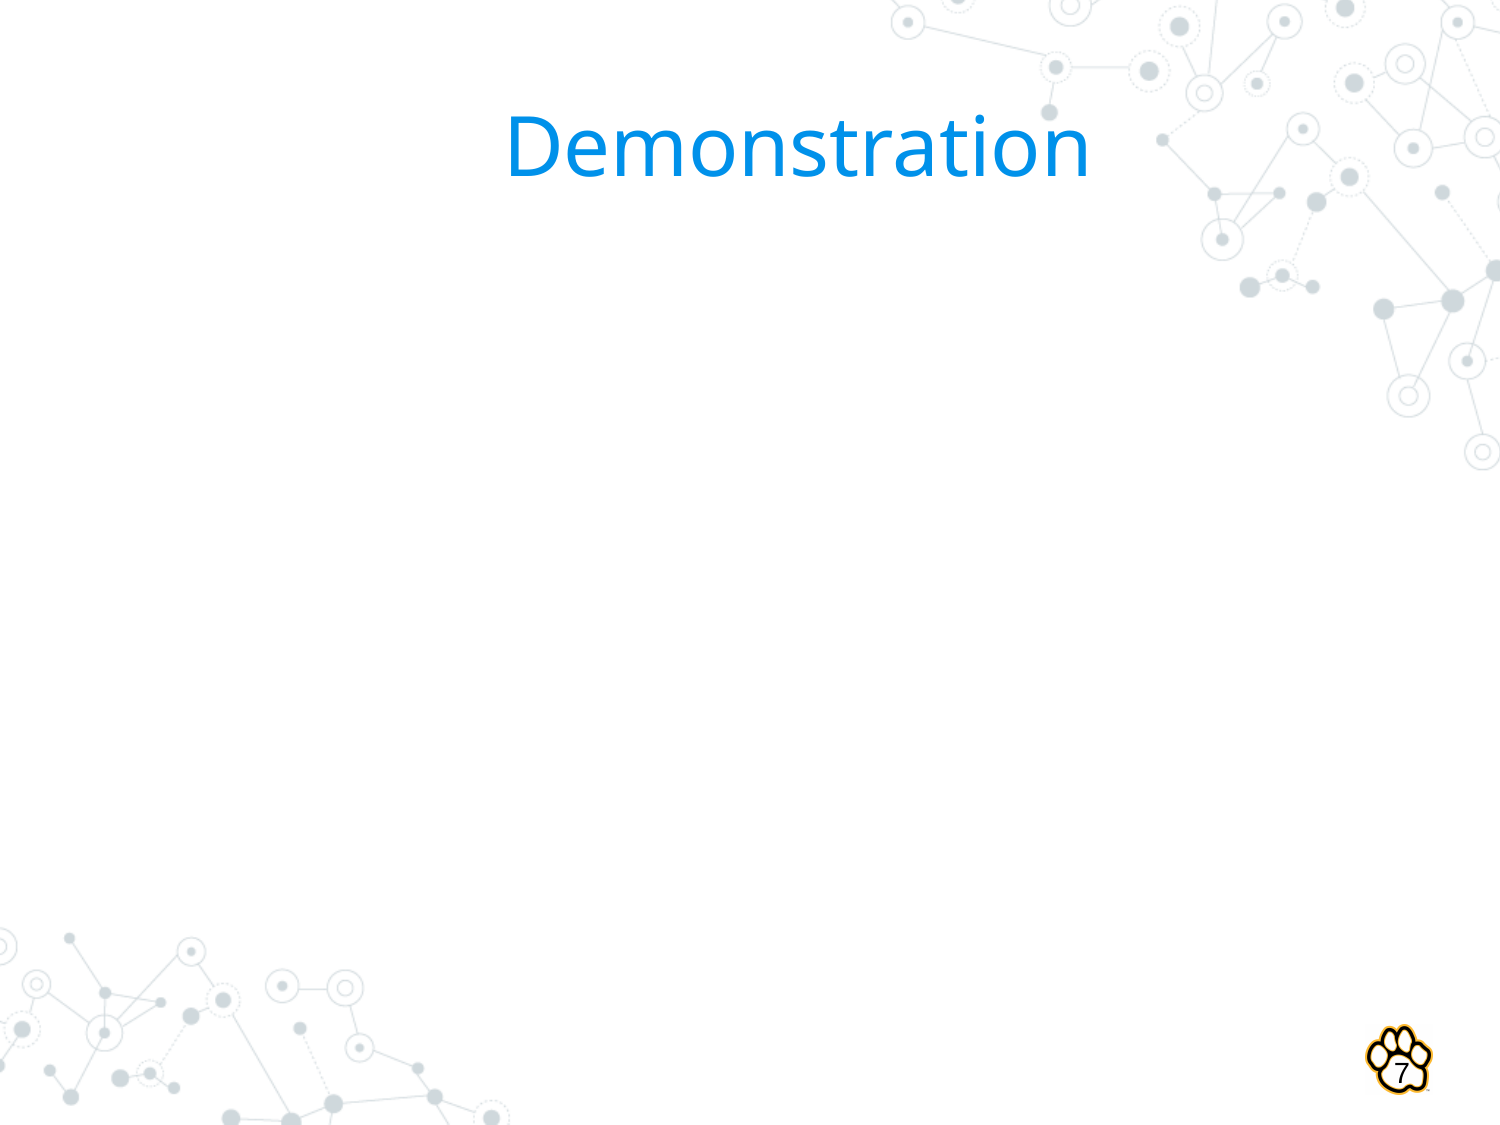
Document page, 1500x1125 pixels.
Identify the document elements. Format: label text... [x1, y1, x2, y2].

text_box Demonstration [488, 93, 1288, 209]
picture [0, 0, 1500, 1125]
slide_number 7 [1378, 1038, 1469, 1125]
